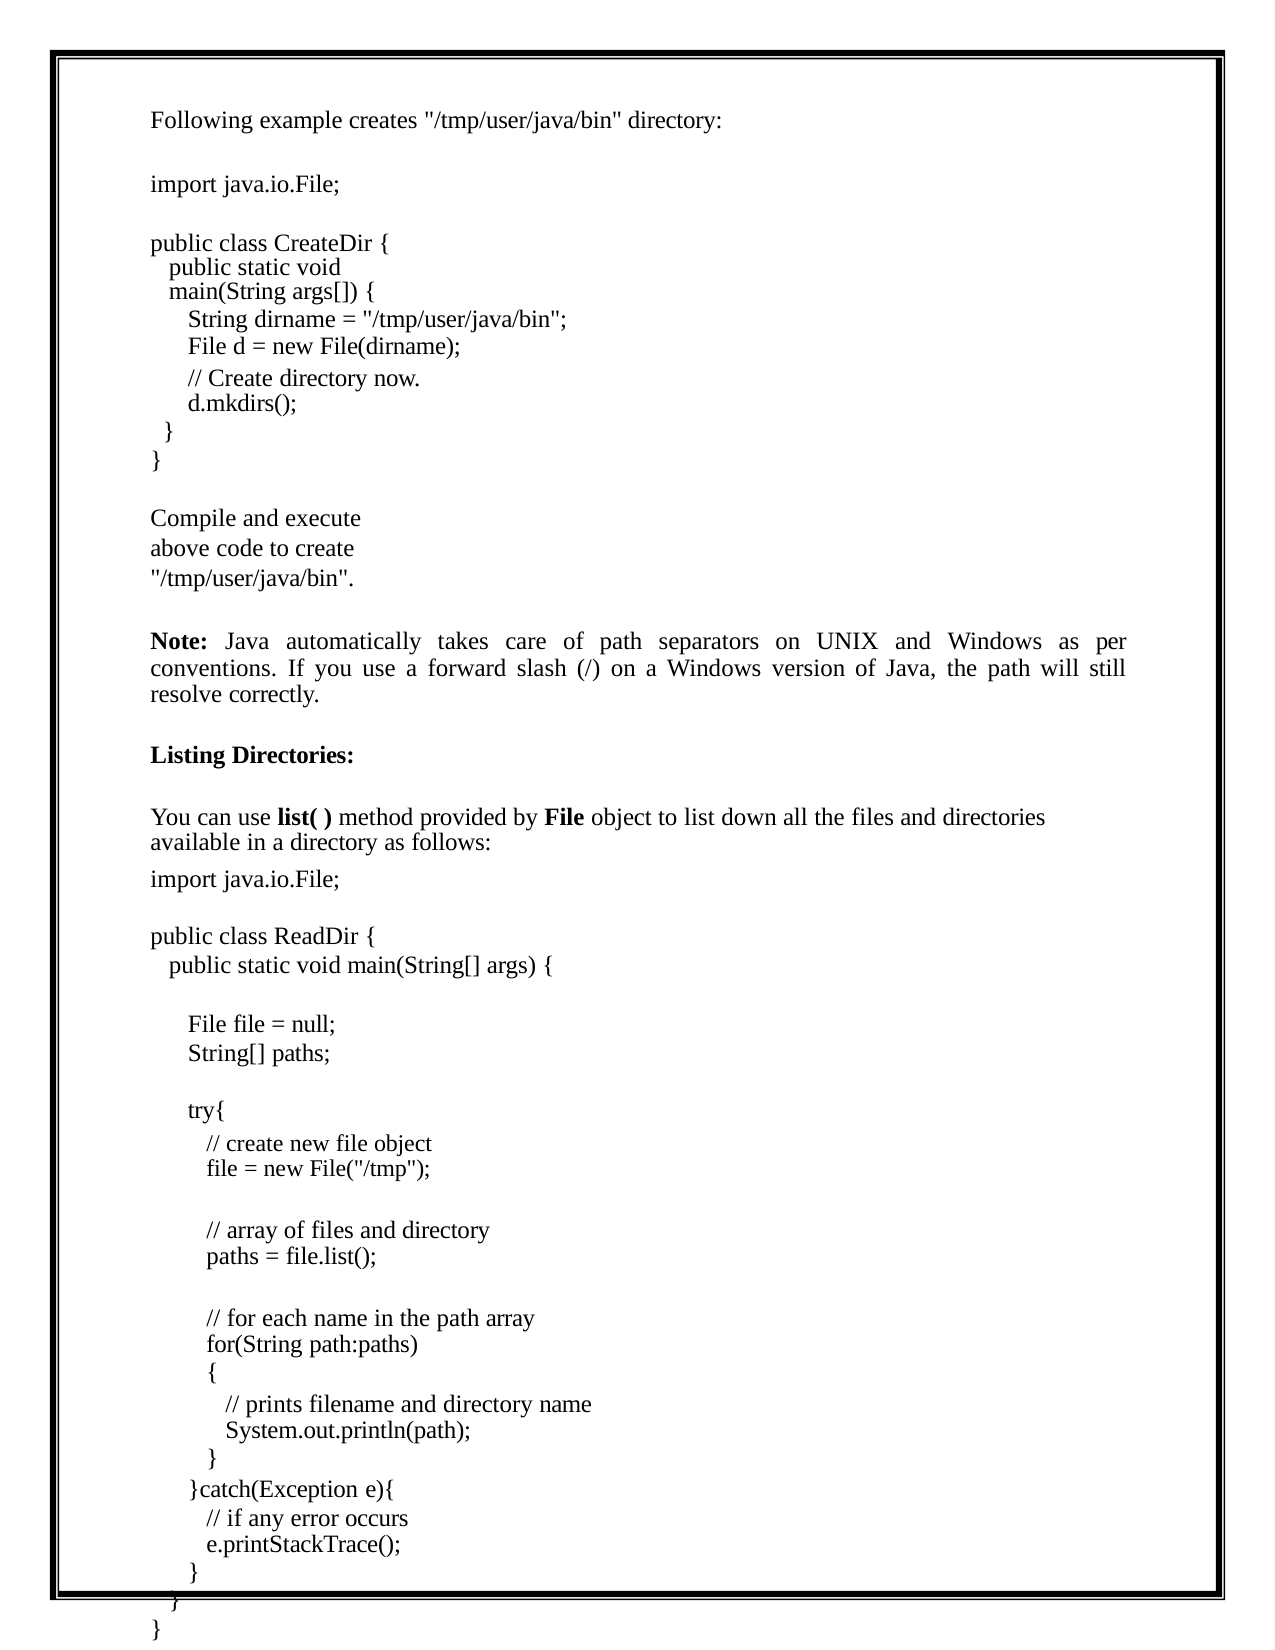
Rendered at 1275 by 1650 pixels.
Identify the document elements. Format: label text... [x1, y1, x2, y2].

text_box Following example creates "/tmp/user/java/bin" directory: import java.io.File; public class CreateDir { public static void main(String args[]) { String dirname = "/tmp/user/java/bin"; File d = new File(dirname); // Create directory now. d.mkdirs(); } } Compile and execute above code to create "/tmp/user/java/bin". Note: Java automatically takes care of path separators on UNIX and Windows as per conventions. If you use a forward slash (/) on a Windows version of Java, the path will still resolve correctly. Listing Directories: You can use list( ) method provided by File object to list down all the files and directories available in a directory as follows: import java.io.File; public class ReadDir { public static void main(String[] args) { File file = null; String[] paths; try{ // create new file object file = new File("/tmp"); // array of files and directory paths = file.list(); // for each name in the path array for(String path:paths) { // prints filename and directory name System.out.println(path); } }catch(Exception e){ // if any error occurs e.printStackTrace(); } } } [148, 101, 1127, 1643]
